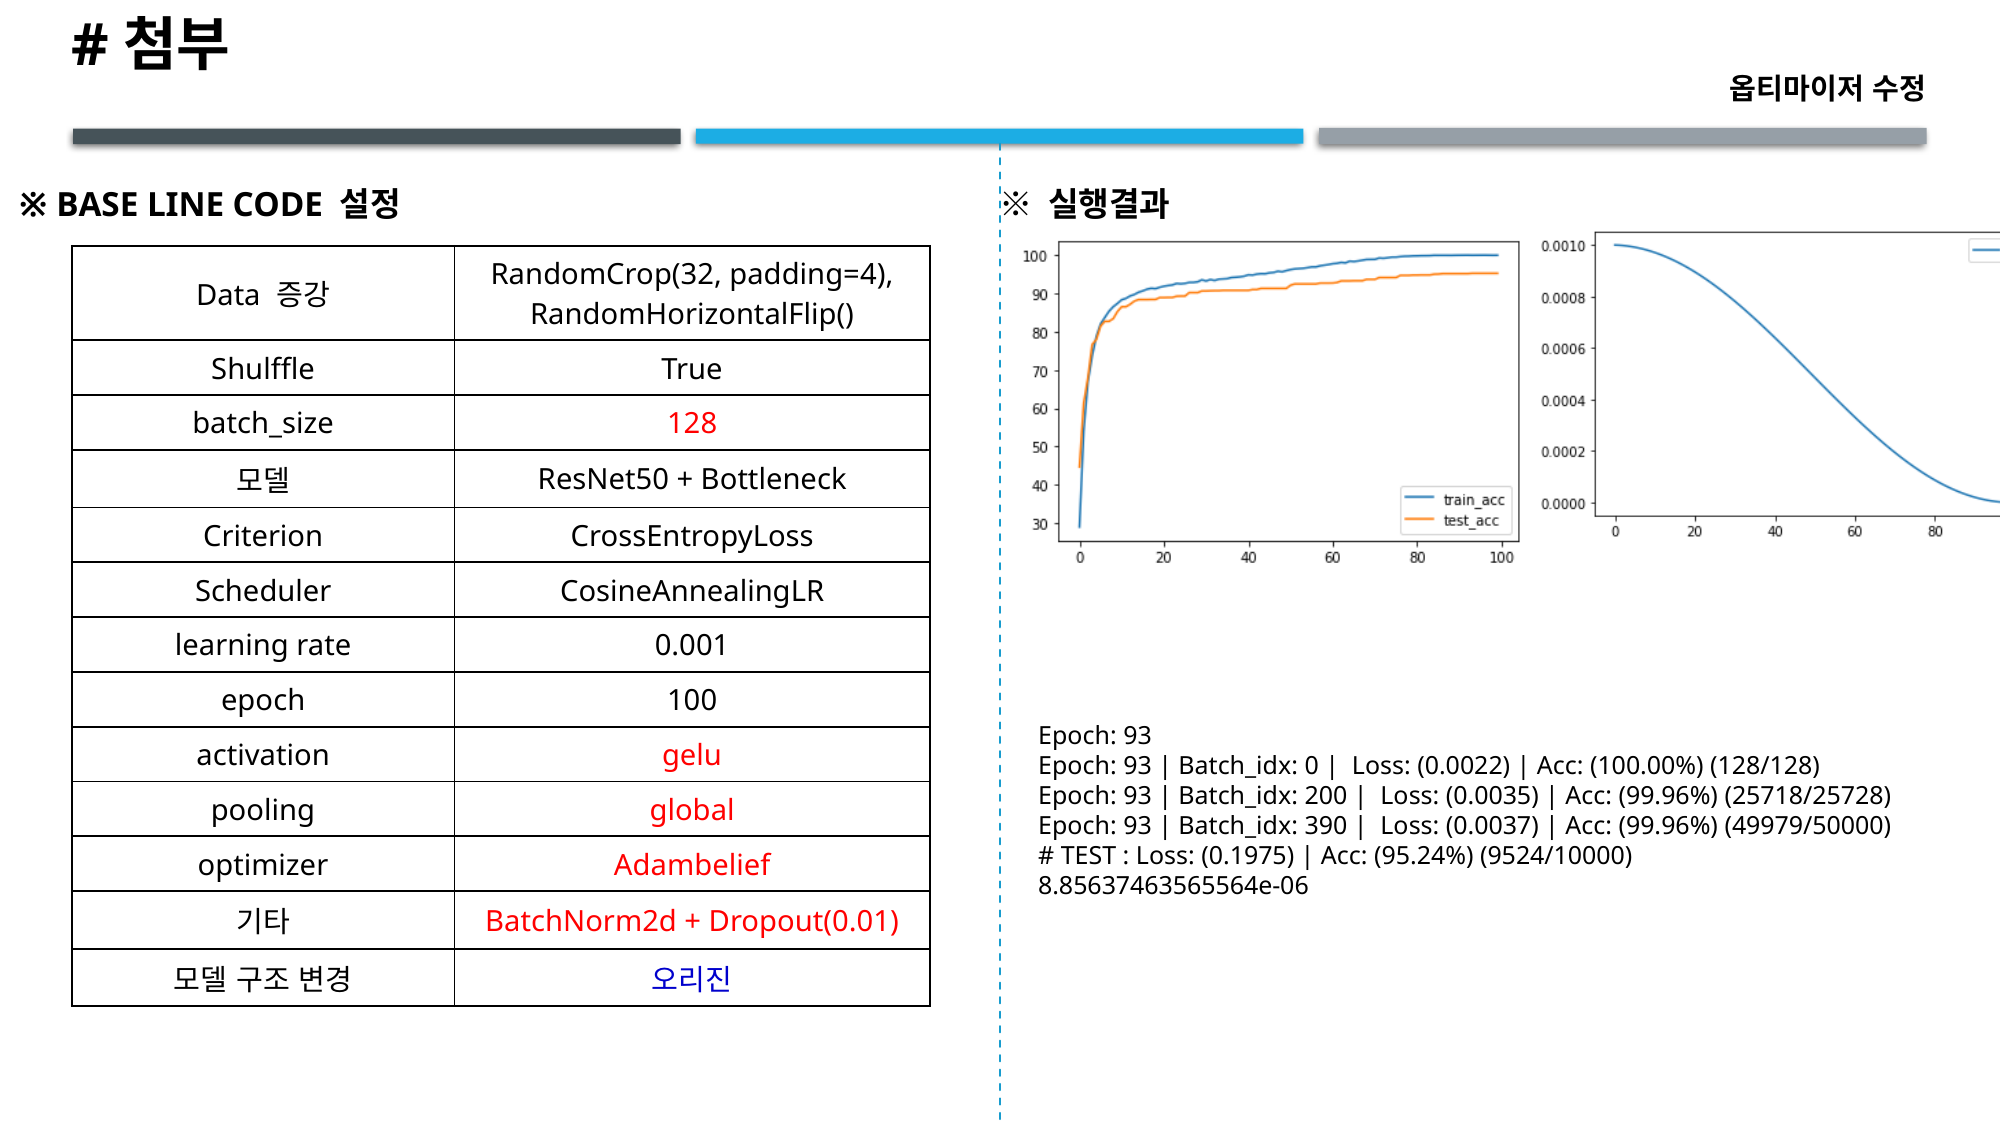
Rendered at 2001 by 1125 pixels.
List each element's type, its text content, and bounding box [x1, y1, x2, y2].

table_cell True [455, 341, 929, 394]
text_box ※ 실행결과 [1005, 183, 1981, 234]
table_cell pooling [73, 782, 454, 835]
picture [1012, 232, 1529, 575]
table_cell batch_size [73, 396, 454, 449]
table_cell learning rate [73, 618, 454, 671]
table_cell BatchNorm2d + Dropout(0.01) [455, 892, 929, 948]
text_box #첨부 [71, 7, 1366, 58]
table_cell 0.001 [455, 618, 929, 671]
table_cell Adambelief [455, 837, 929, 890]
table_cell epoch [73, 673, 454, 726]
table_cell 모델 [73, 451, 454, 507]
text_box [73, 980, 930, 1031]
table_cell CosineAnnealingLR [455, 563, 929, 616]
table_cell 100 [455, 673, 929, 726]
table_cell global [455, 782, 929, 835]
table_cell 기타 [73, 892, 454, 948]
text_box Epoch: 93 Epoch: 93 | Batch_idx: 0 | Loss: (0.0022) | Acc: (100.00%) (128/128) Epoch: 93 | Batch_idx: 200 | Loss: (0.0035) | Acc: (99.96%) (25718/25728) Epoch: 93 | Batch_idx: 390 | Loss: (0.0037) | Acc: (99.96%) (49979/50000) # TEST : Loss: (0.1975) | Acc: (95.24%) (9524/10000) 8.85637463565564e-06 [1023, 712, 1969, 907]
table_cell 오리진 [455, 950, 929, 980]
table_cell Scheduler [73, 563, 454, 616]
table_cell 128 [455, 396, 929, 449]
table_cell CrossEntropyLoss [455, 508, 929, 561]
picture [1531, 224, 2000, 547]
text_box 옵티마이저 수정 [1562, 70, 1927, 121]
table_header Data 증강 [73, 247, 454, 339]
table_cell Criterion [73, 508, 454, 561]
text_box [72, 128, 682, 145]
table_cell ResNet50 + Bottleneck [455, 451, 929, 507]
table_cell activation [73, 728, 454, 781]
text_box [1318, 127, 1928, 145]
table_header RandomCrop(32, padding=4), RandomHorizontalFlip() [455, 247, 929, 339]
table_cell Shulffle [73, 341, 454, 394]
table_cell gelu [455, 728, 929, 781]
table_cell optimizer [73, 837, 454, 890]
text_box ※ base line code 설정 [19, 183, 993, 234]
text_box [695, 128, 1304, 145]
table_cell 모델 구조 변경 [73, 950, 454, 980]
